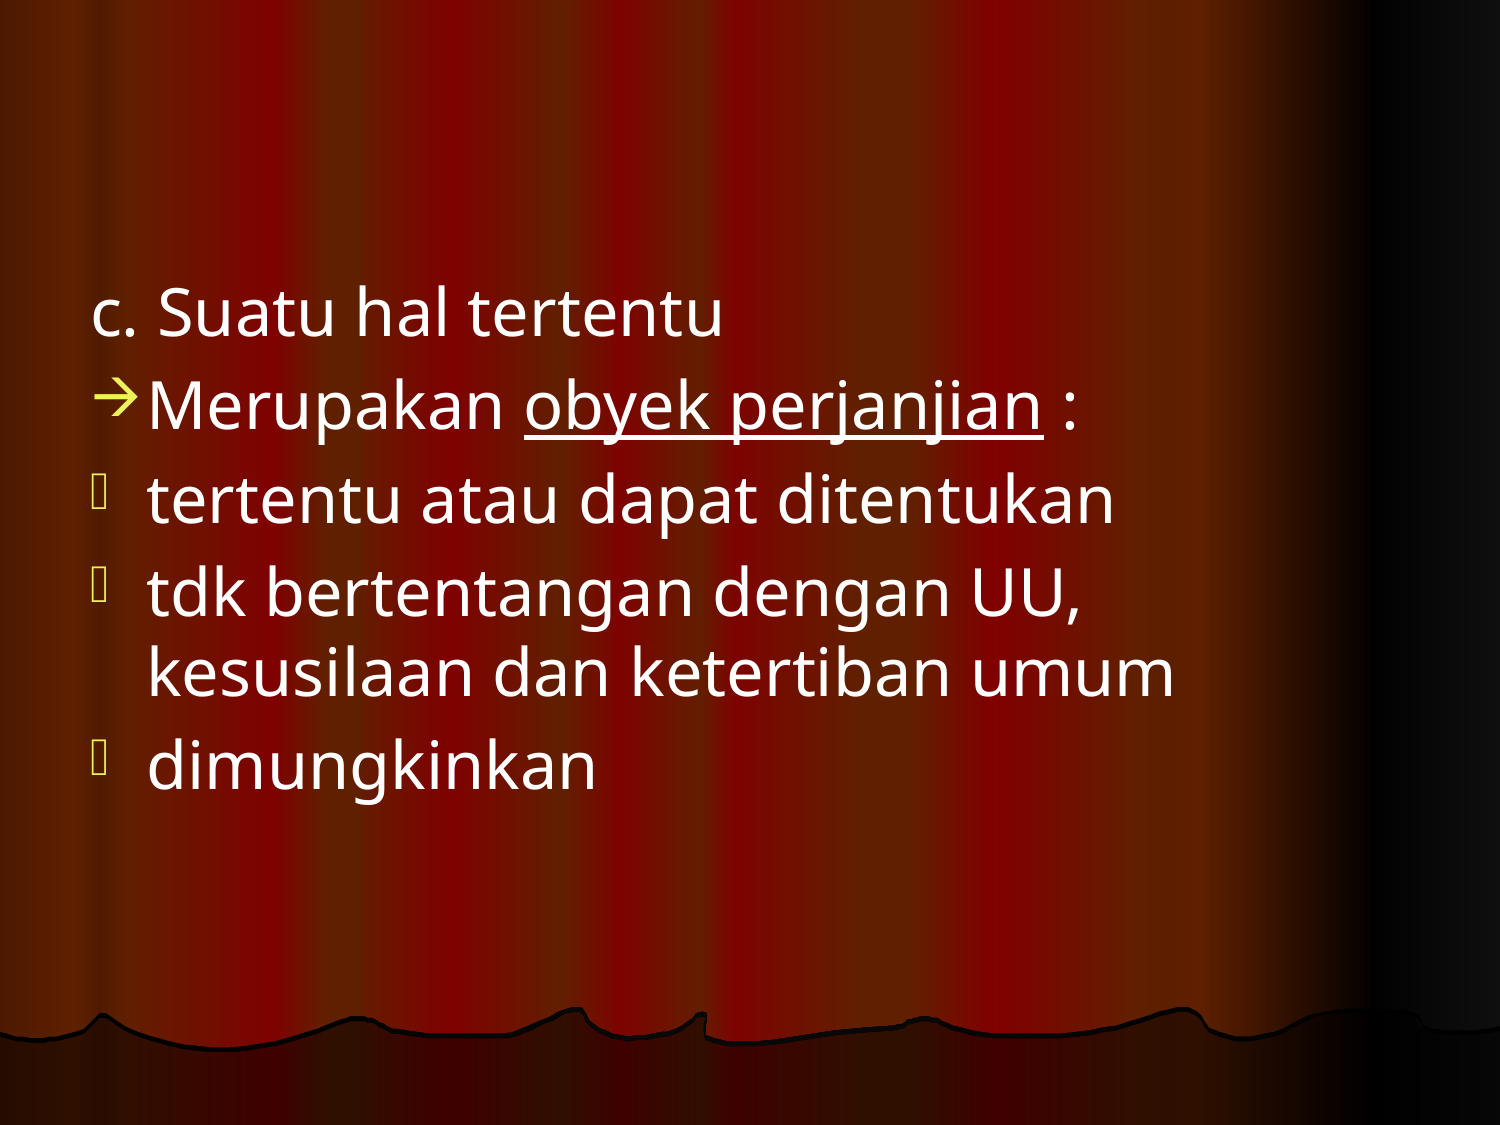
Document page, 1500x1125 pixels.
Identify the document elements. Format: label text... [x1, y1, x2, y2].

list c. Suatu hal tertentu Merupakan obyek perjanjian : tertentu atau dapat ditentukan tdk bertentangan dengan UU, kesusilaan dan ketertiban umum dimungkinkan [75, 262, 1425, 1006]
